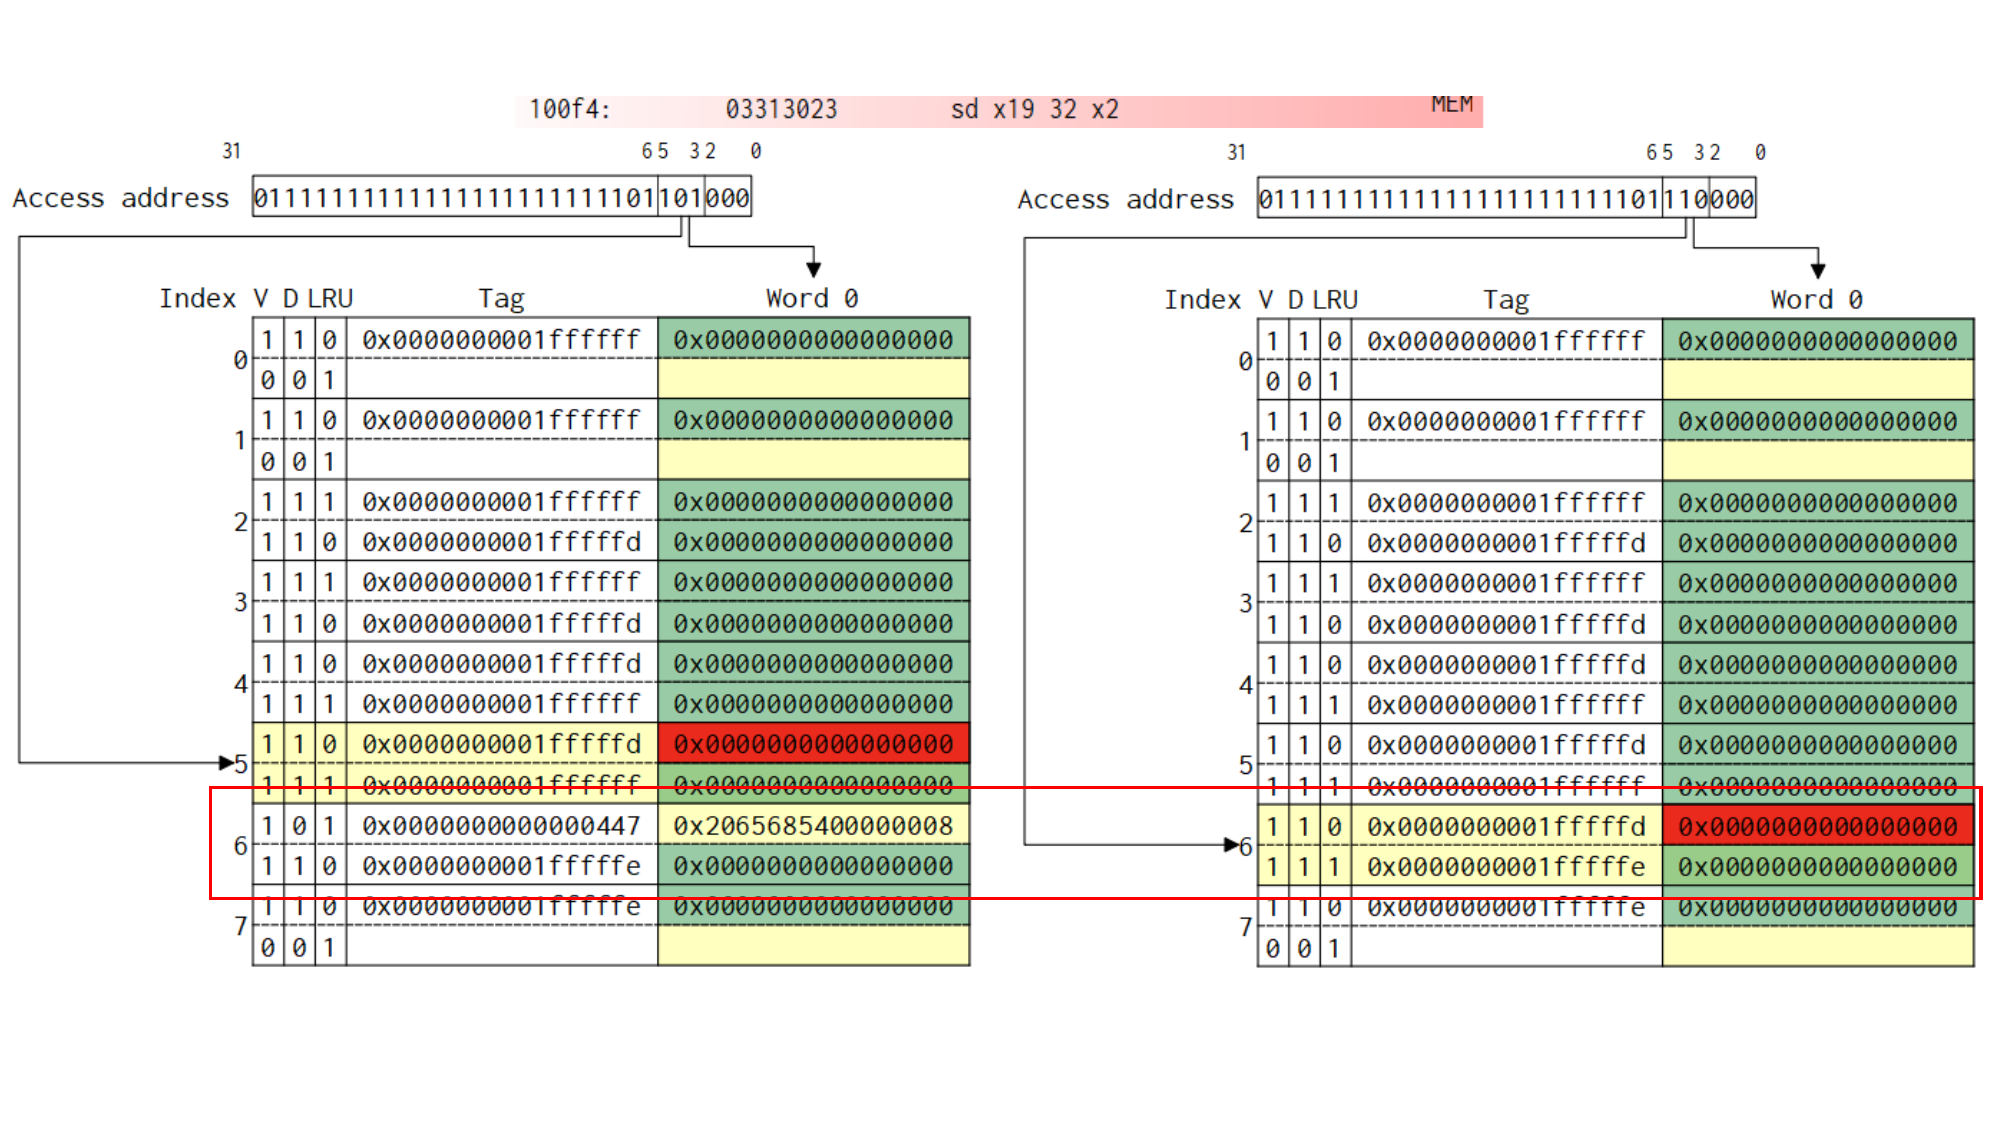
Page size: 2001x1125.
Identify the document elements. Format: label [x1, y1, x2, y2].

picture [0, 96, 2000, 998]
